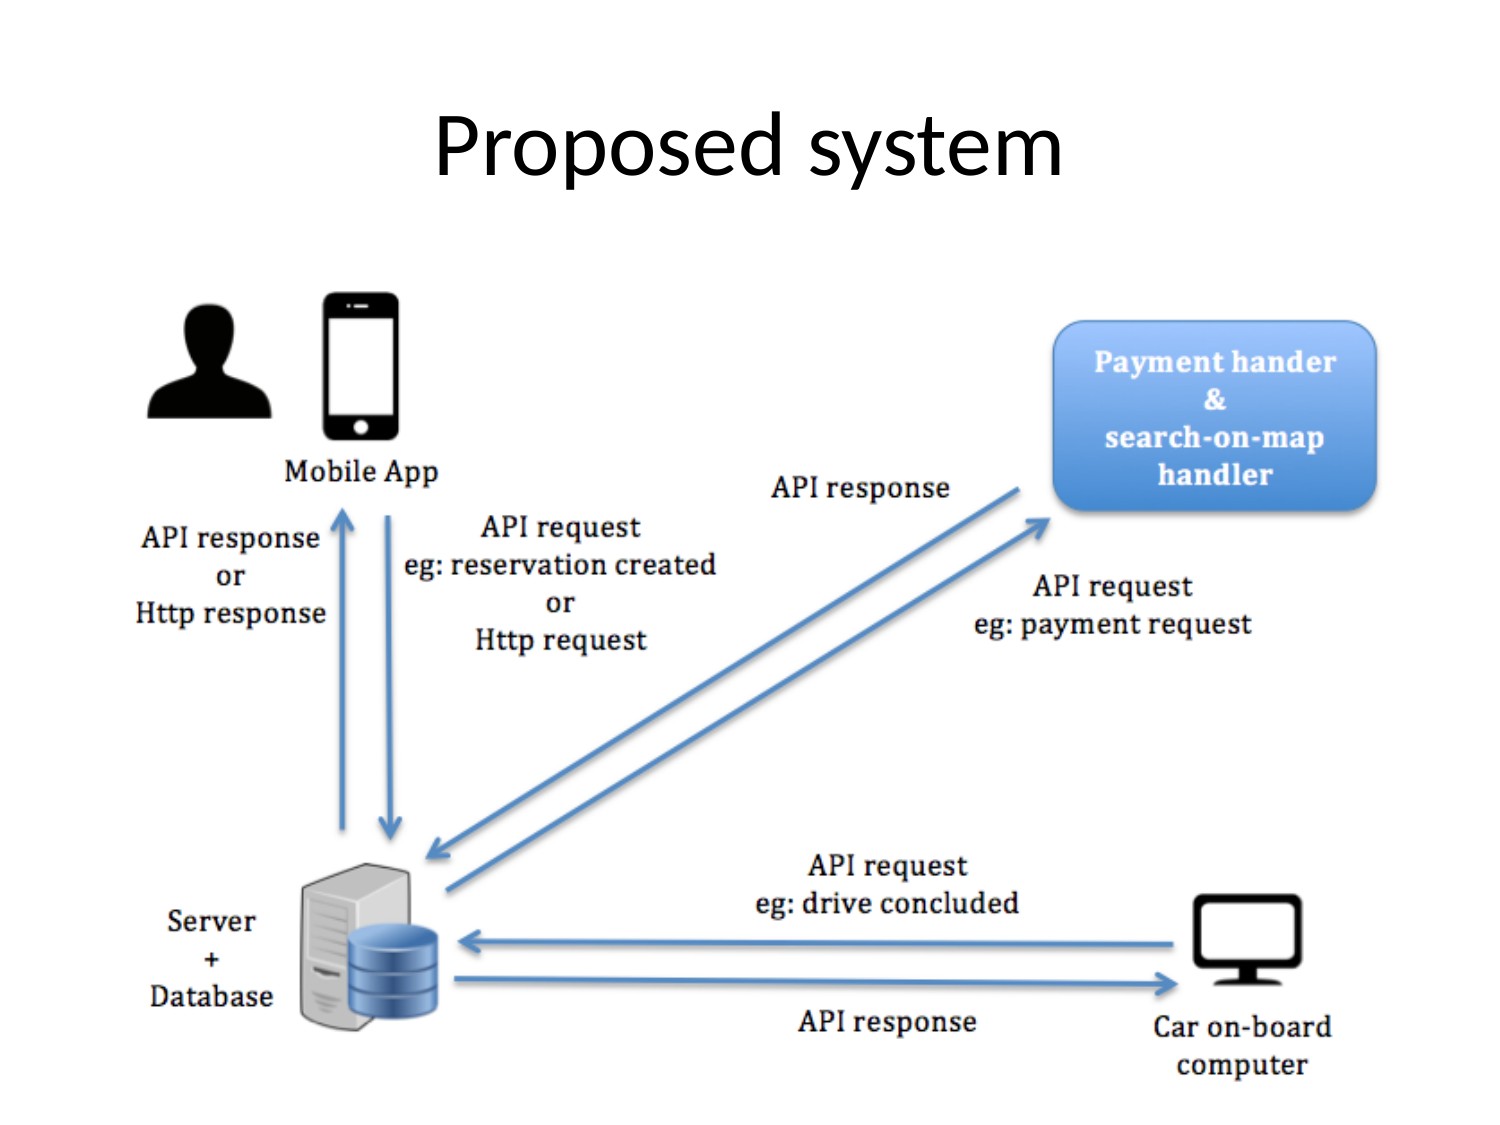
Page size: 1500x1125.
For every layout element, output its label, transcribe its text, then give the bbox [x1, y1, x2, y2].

picture [44, 203, 1485, 1125]
title Proposed system [75, 45, 1425, 202]
